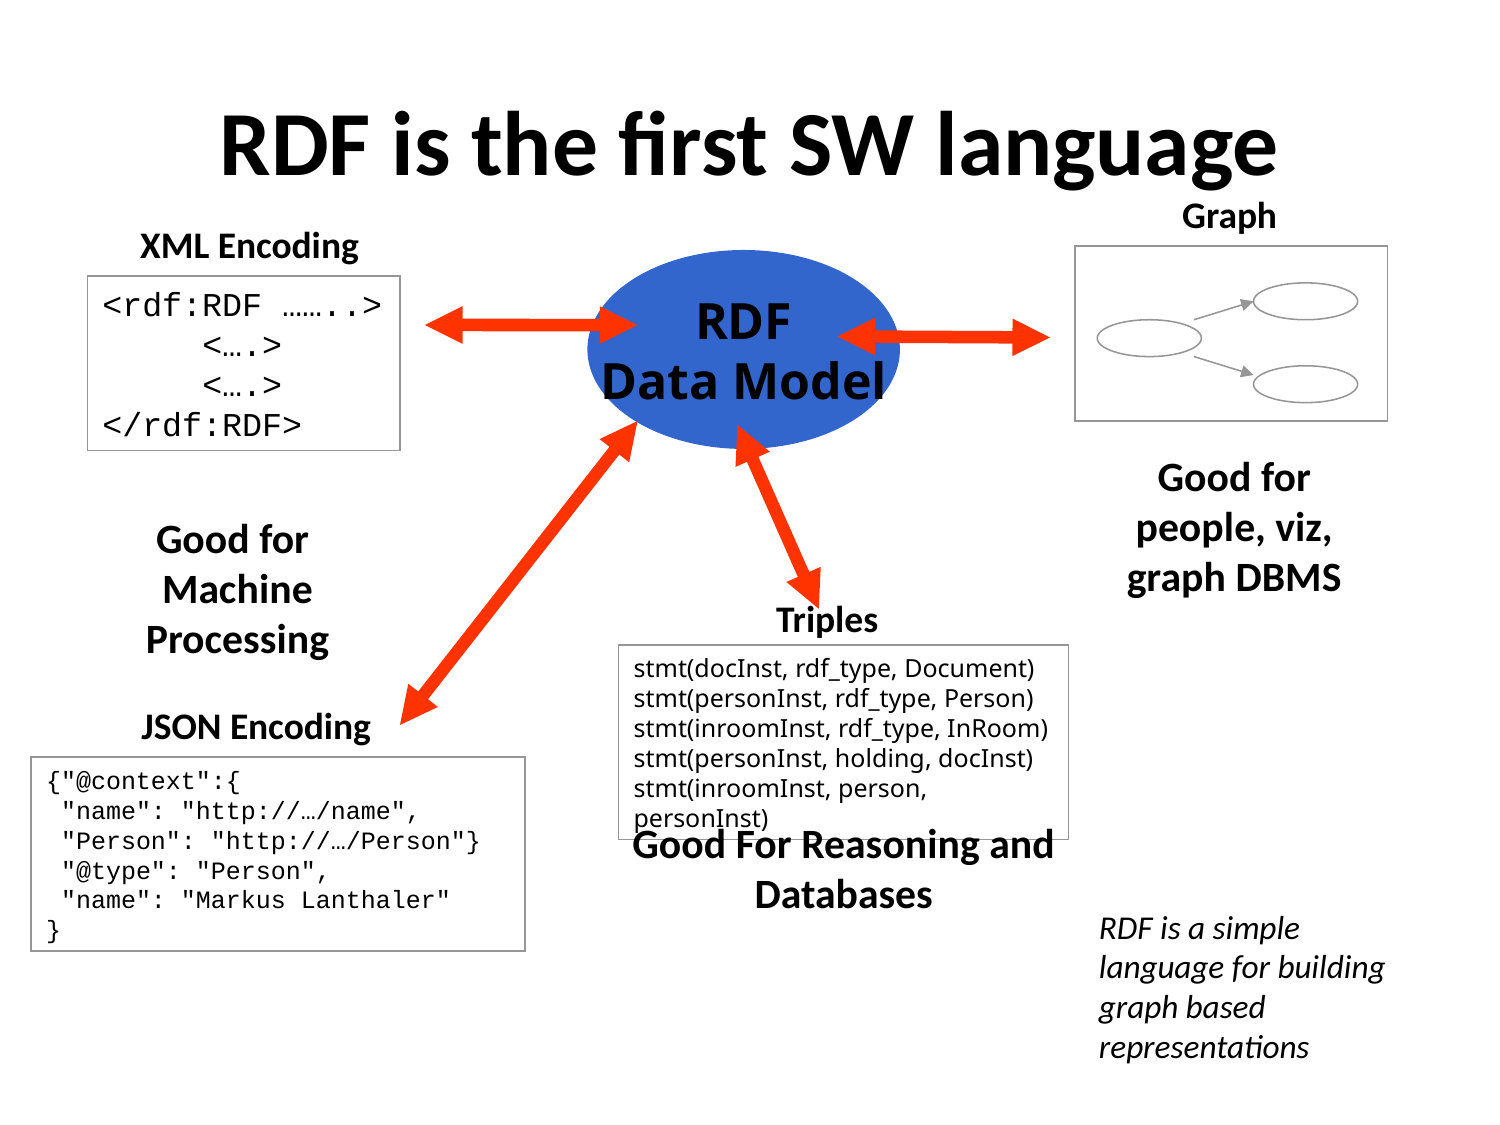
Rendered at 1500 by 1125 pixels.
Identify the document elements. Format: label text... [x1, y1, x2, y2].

text_box stmt(docInst, rdf_type, Document) stmt(personInst, rdf_type, Person) stmt(inroomInst, rdf_type, InRoom) stmt(personInst, holding, docInst) stmt(inroomInst, person, personInst) [618, 645, 1069, 809]
title RDF is the first SW language [75, 45, 1425, 233]
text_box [1074, 245, 1388, 422]
text_box Good For Reasoning and Databases [617, 809, 1071, 925]
text_box RDF Data Model [587, 249, 900, 449]
text_box [736, 424, 820, 609]
text_box JSON Encoding [126, 694, 386, 755]
text_box {"@context":{ "name": "http://…/name", "Person": "http://…/Person"} "@type": "Person", "name": "Markus Lanthaler" } [31, 756, 525, 952]
text_box RDF is a simple language for building graph based representations [1084, 898, 1447, 1073]
text_box Triples [761, 587, 894, 648]
text_box Graph [1167, 183, 1293, 244]
text_box [837, 330, 1051, 344]
text_box [424, 318, 638, 332]
text_box Good for people, viz, graph DBMS [1081, 442, 1388, 607]
text_box Good for Machine Processing [130, 504, 345, 669]
text_box [399, 421, 638, 725]
text_box <rdf:RDF ……..> <….> <….> </rdf:RDF> [87, 276, 400, 451]
text_box XML Encoding [125, 214, 374, 274]
